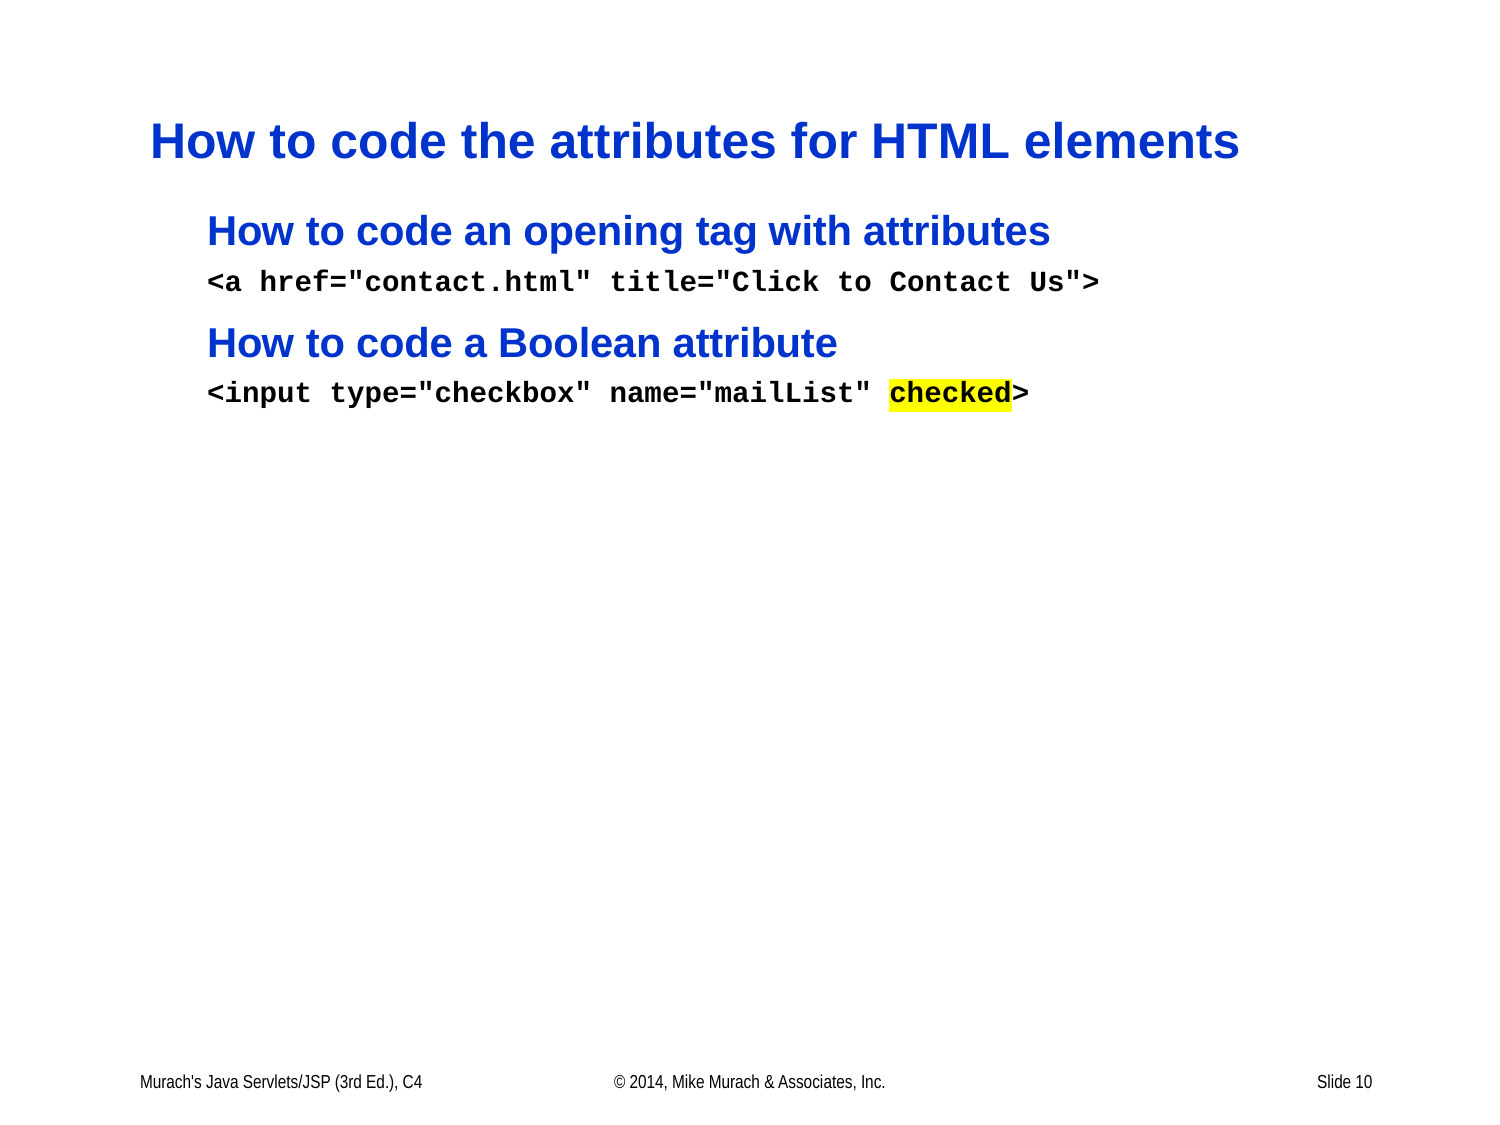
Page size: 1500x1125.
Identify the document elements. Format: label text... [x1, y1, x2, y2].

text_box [149, 112, 1348, 183]
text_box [149, 187, 1348, 423]
footer © 2014, Mike Murach & Associates, Inc. [474, 1025, 1025, 1100]
slide_number Murach's Java Servlets/JSP (3rd Ed.), C4 [125, 1025, 450, 1100]
slide_number Slide 10 [1074, 1025, 1388, 1100]
